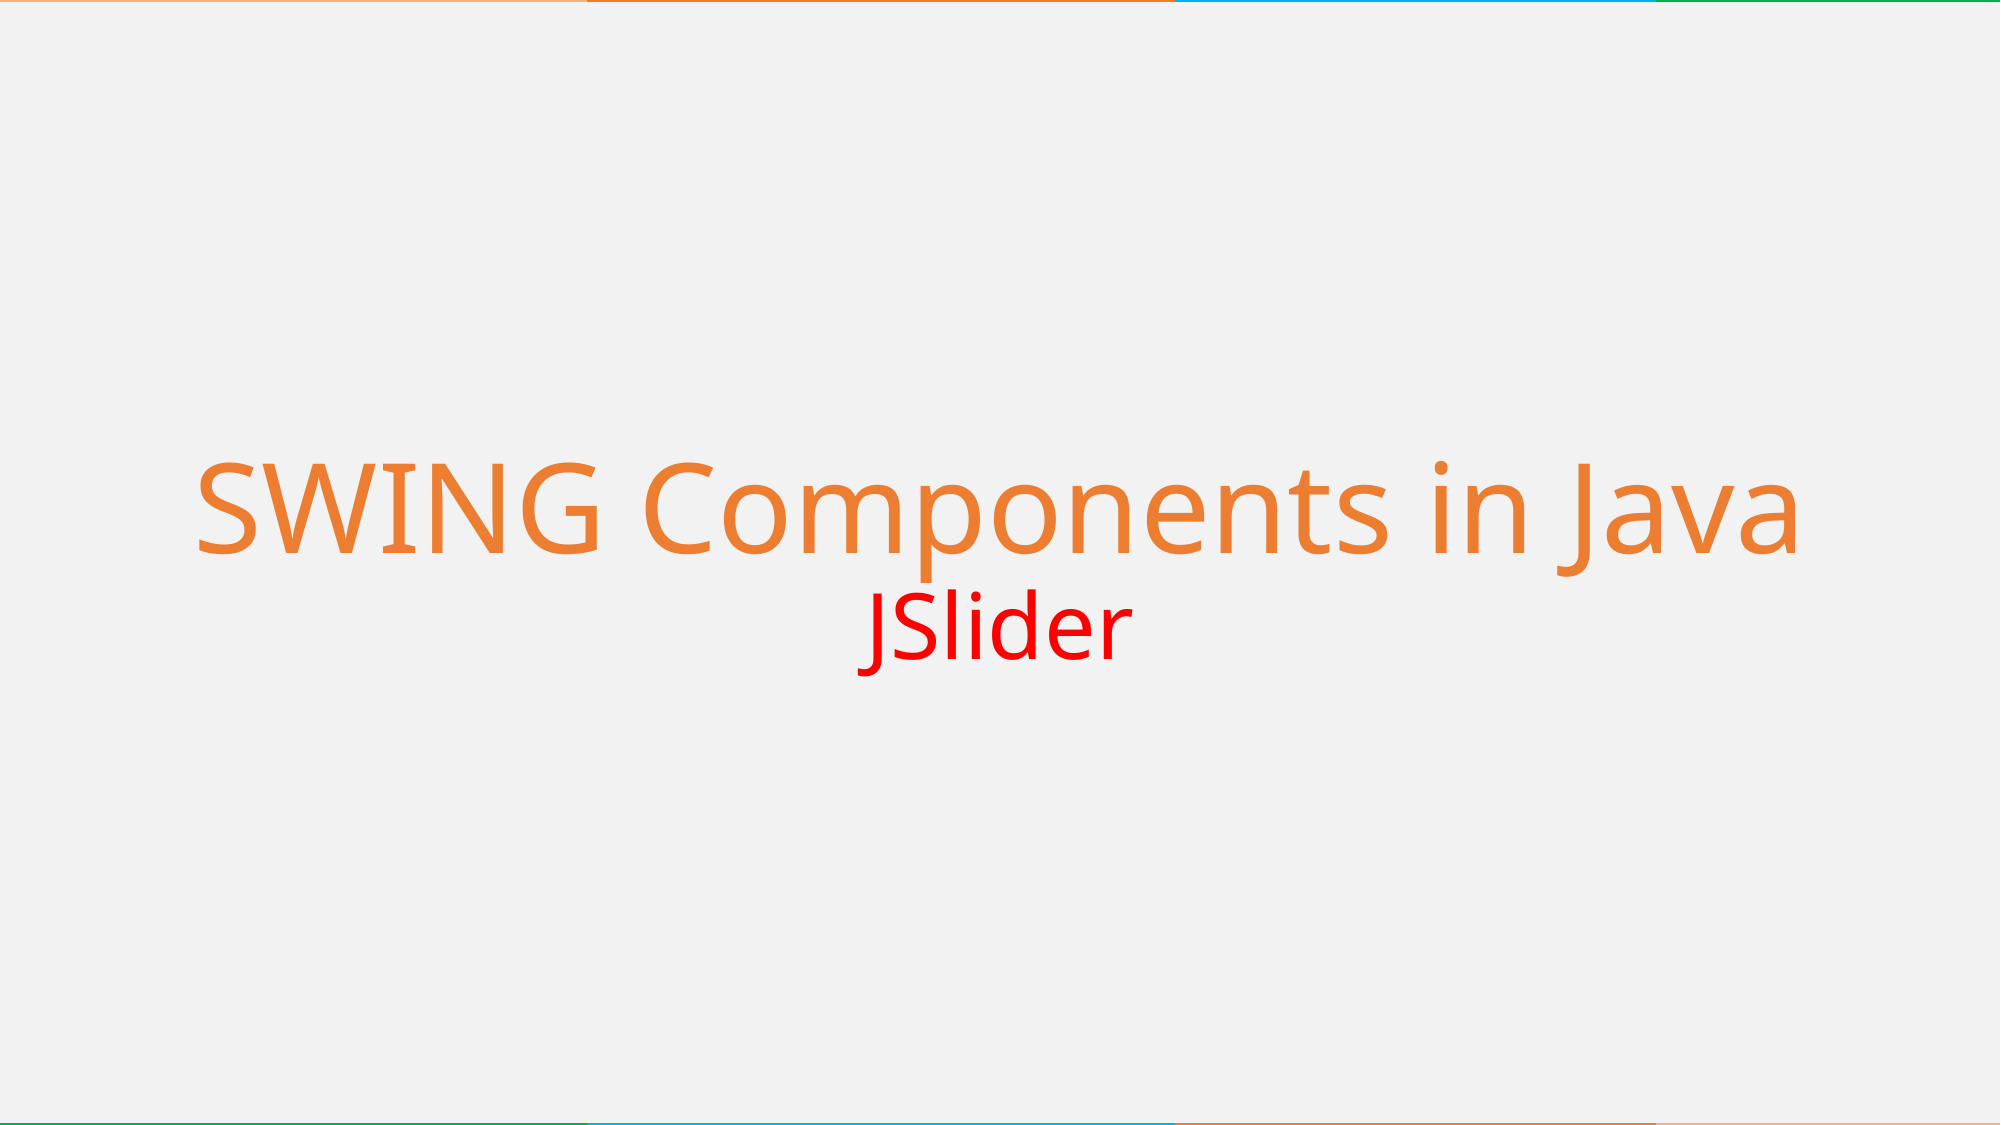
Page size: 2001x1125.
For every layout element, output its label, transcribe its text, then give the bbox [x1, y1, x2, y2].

title SWING Components in Java JSlider [0, 0, 2000, 1125]
